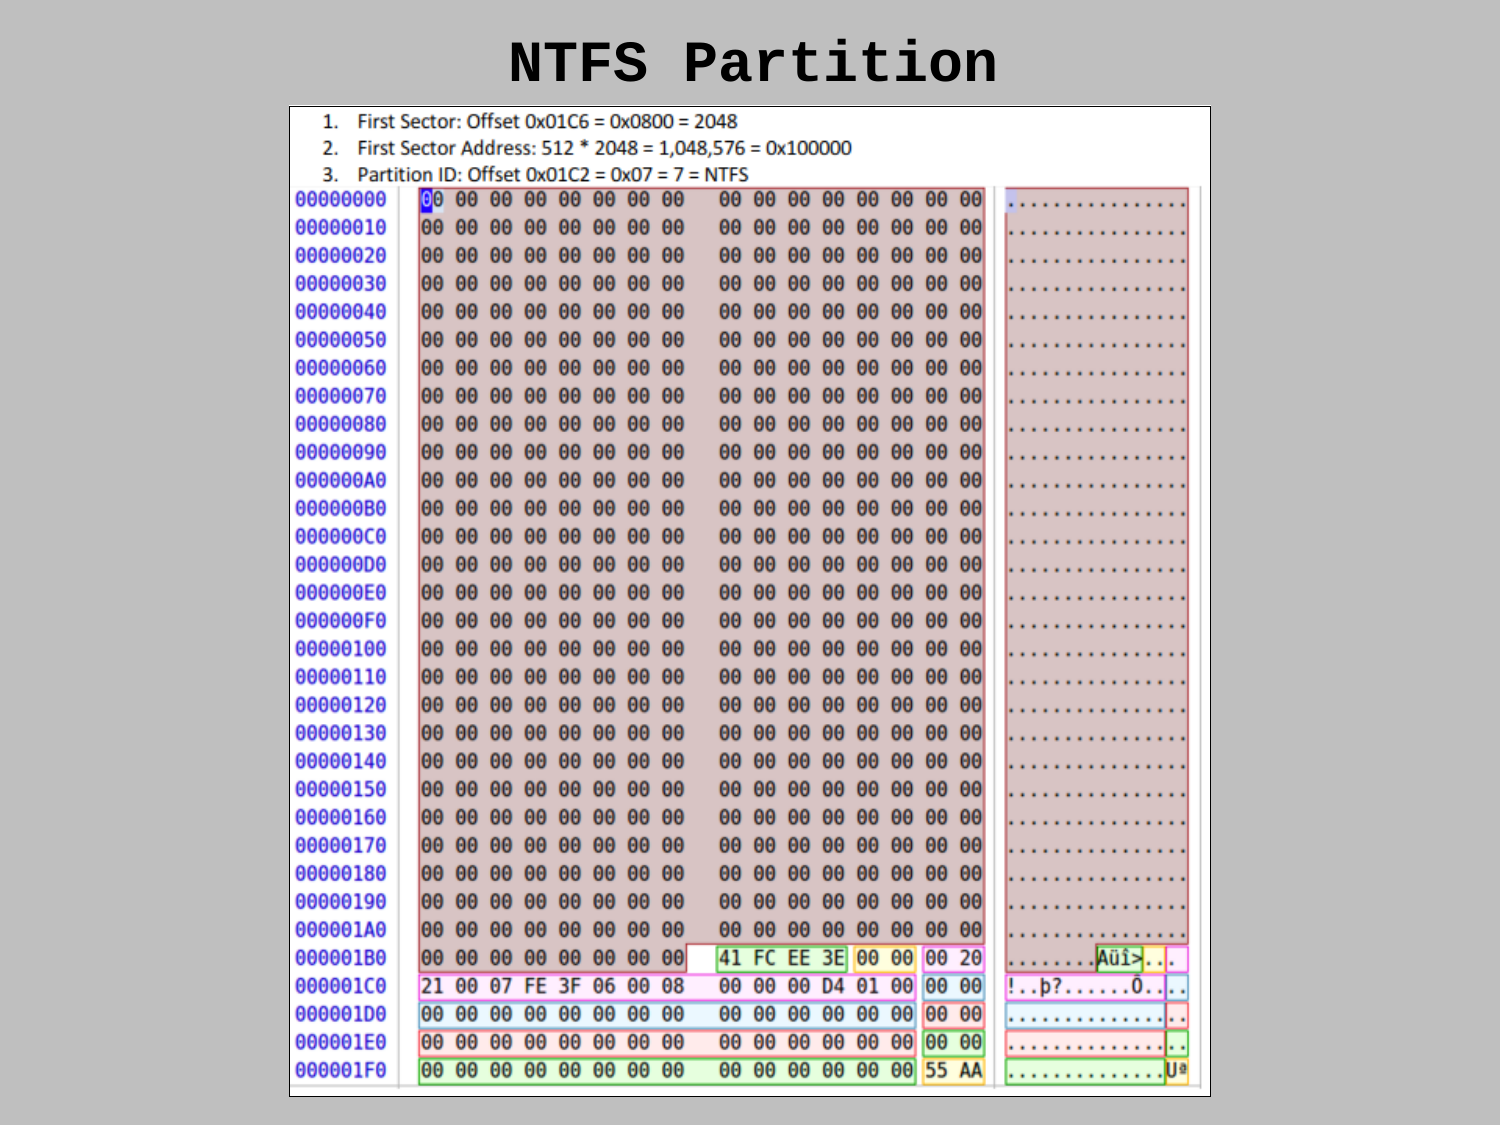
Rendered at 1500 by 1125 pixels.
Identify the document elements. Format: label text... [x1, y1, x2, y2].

picture [288, 105, 1212, 1097]
text_box NTFS Partition [85, 9, 1421, 106]
